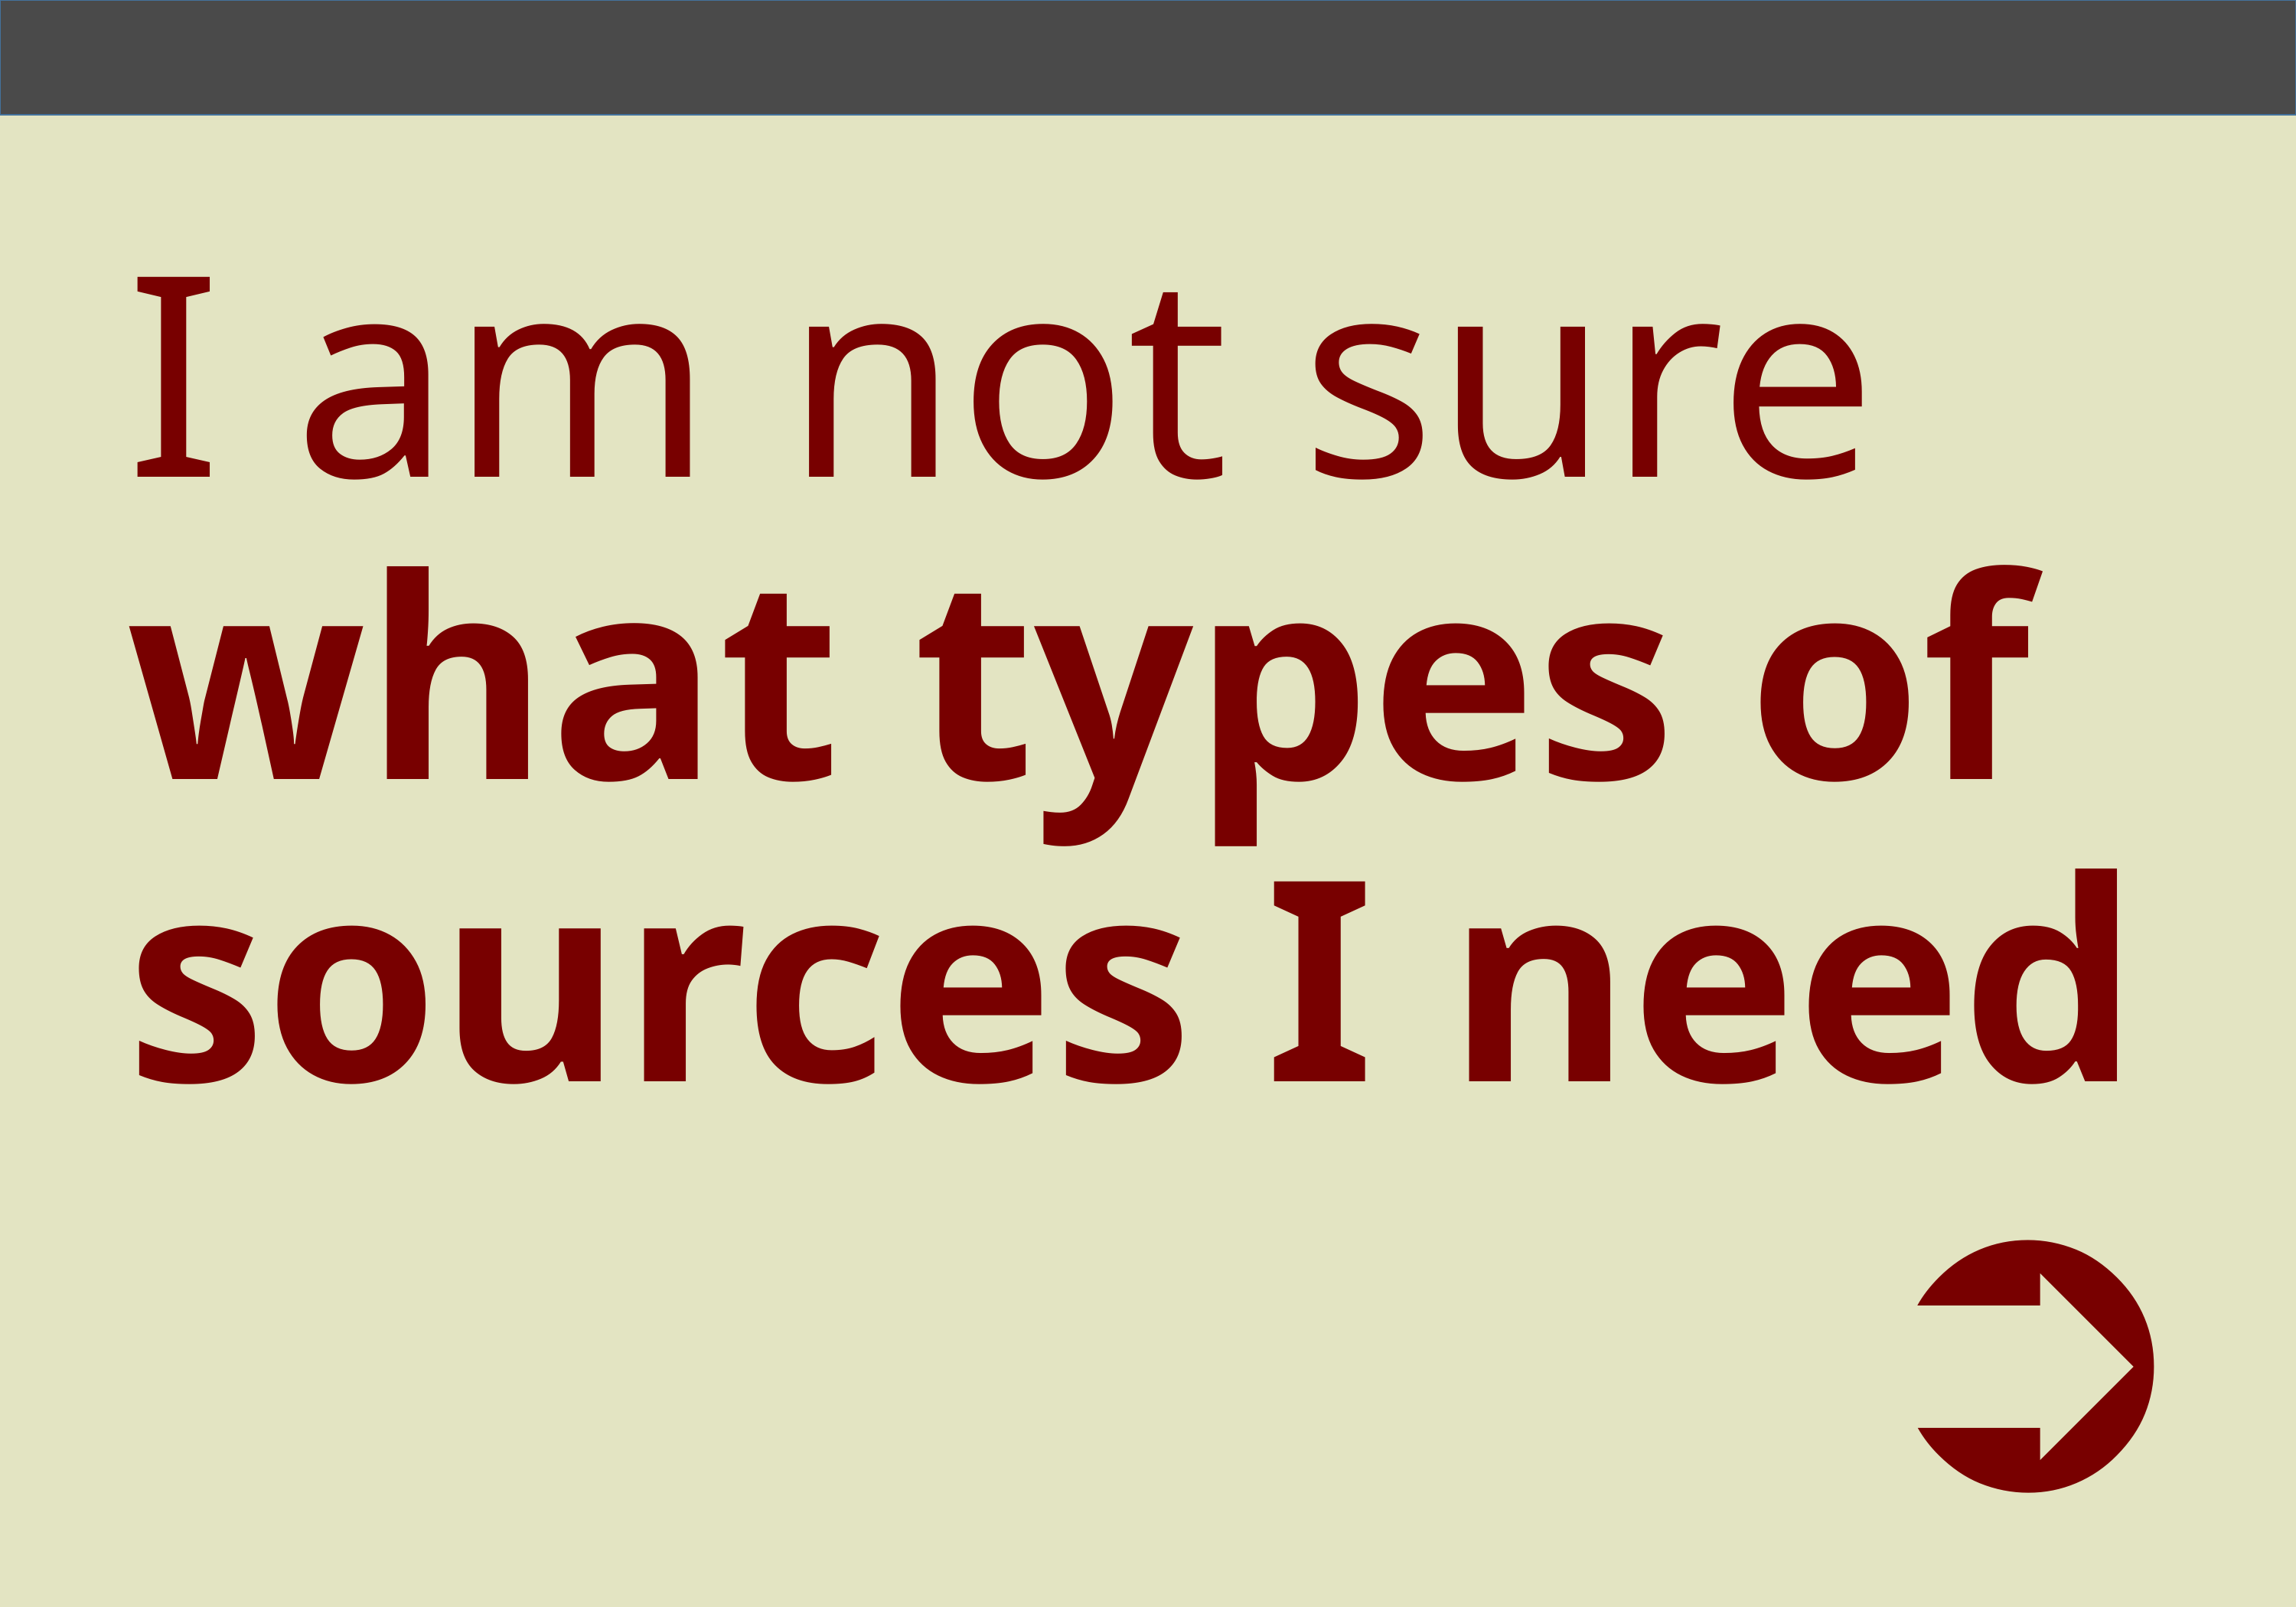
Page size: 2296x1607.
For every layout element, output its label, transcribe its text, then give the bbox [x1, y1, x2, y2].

text_box [0, 0, 2296, 116]
subtitle ➲ [1841, 1148, 2184, 1552]
title I am not sure what types of sources I need [115, 229, 2184, 1492]
